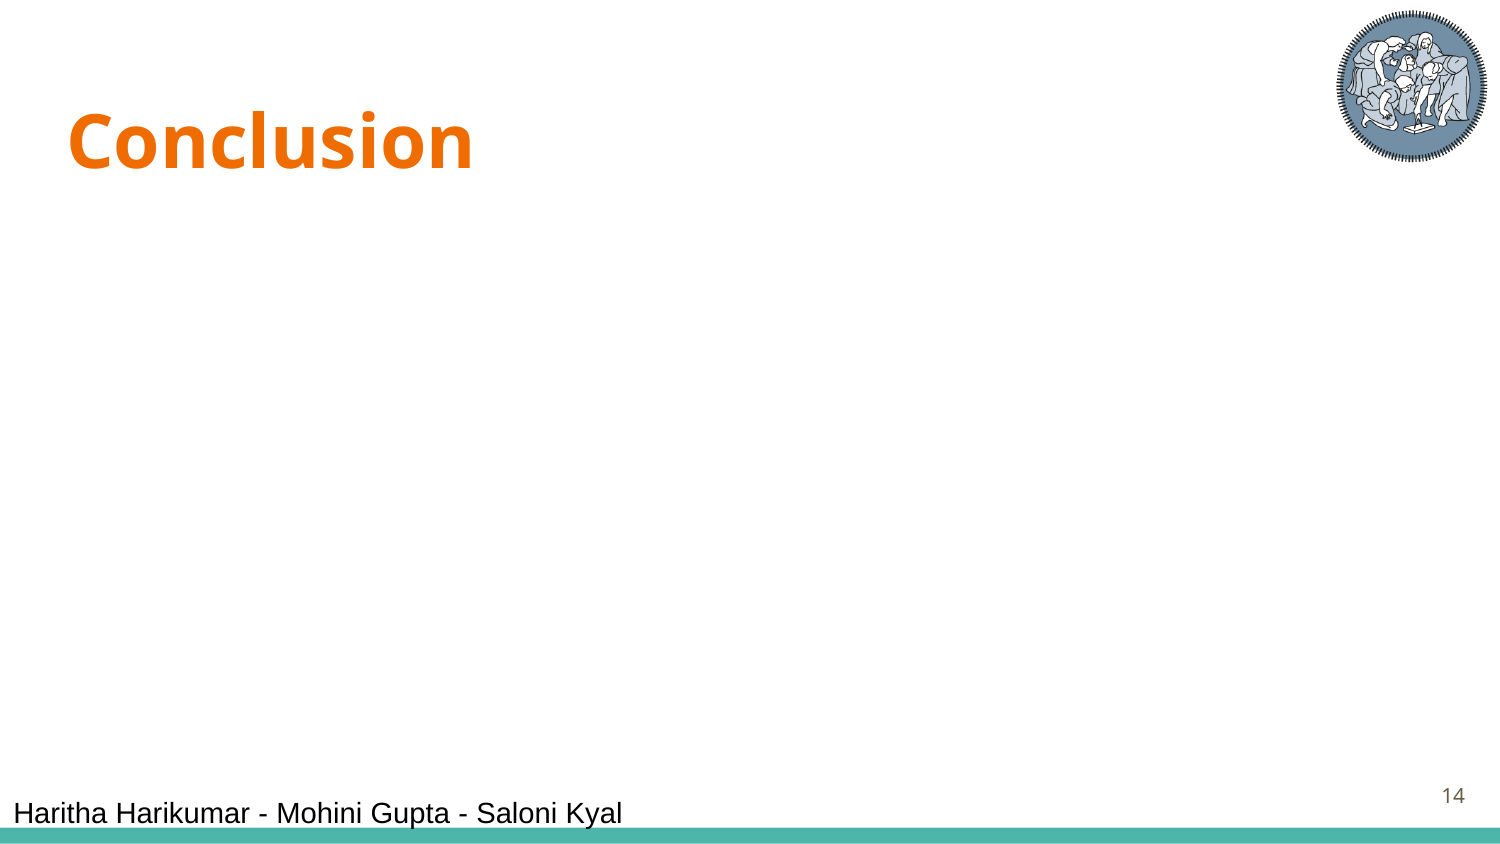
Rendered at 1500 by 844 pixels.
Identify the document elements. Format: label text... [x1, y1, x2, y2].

title Conclusion [51, 78, 1449, 195]
text_box Haritha Harikumar - Mohini Gupta - Saloni Kyal [0, 779, 713, 844]
slide_number ‹#› [1389, 764, 1480, 830]
picture [1322, 0, 1500, 177]
